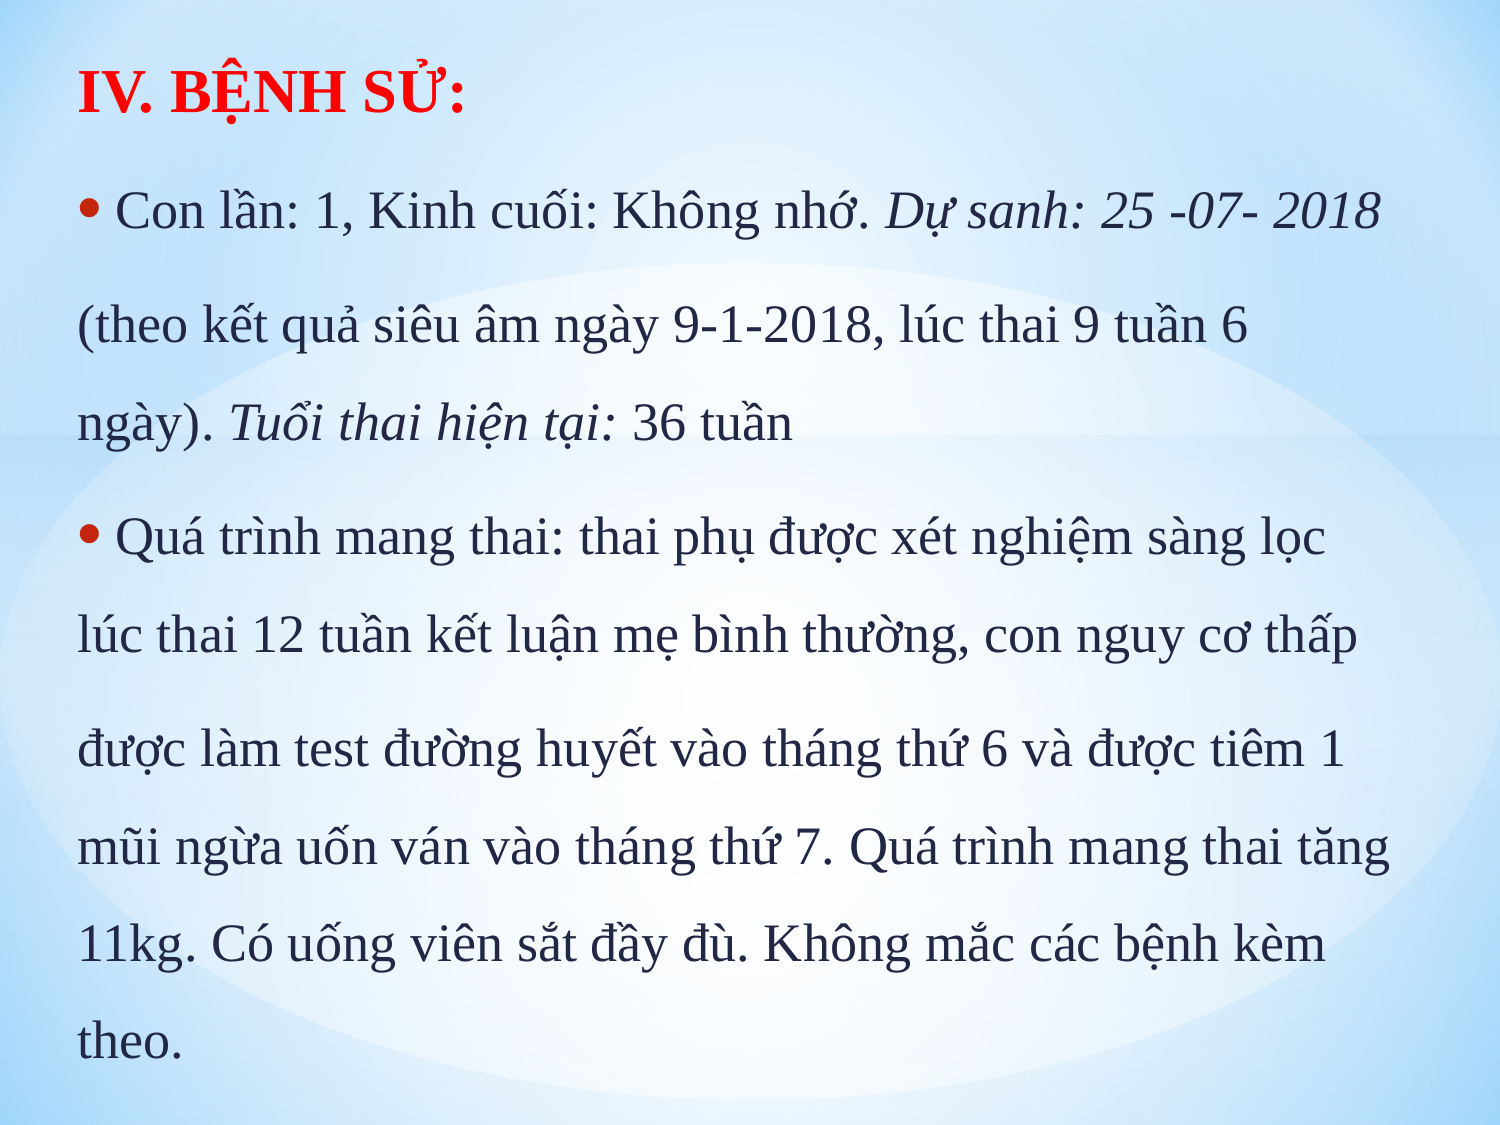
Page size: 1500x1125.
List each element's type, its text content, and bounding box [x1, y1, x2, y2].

subtitle IV. BỆNH SỬ: Con lần: 1, Kinh cuối: Không nhớ. Dự sanh: 25 -07- 2018 (theo kết quả siêu âm ngày 9-1-2018, lúc thai 9 tuần 6 ngày). Tuổi thai hiện tại: 36 tuần Quá trình mang thai: thai phụ được xét nghiệm sàng lọc lúc thai 12 tuần kết luận mẹ bình thường, con nguy cơ thấp được làm test đường huyết vào tháng thứ 6 và được tiêm 1 mũi ngừa uốn ván vào tháng thứ 7. Quá trình mang thai tăng 11kg. Có uống viên sắt đầy đù. Không mắc các bệnh kèm theo. [62, 4, 1413, 1093]
